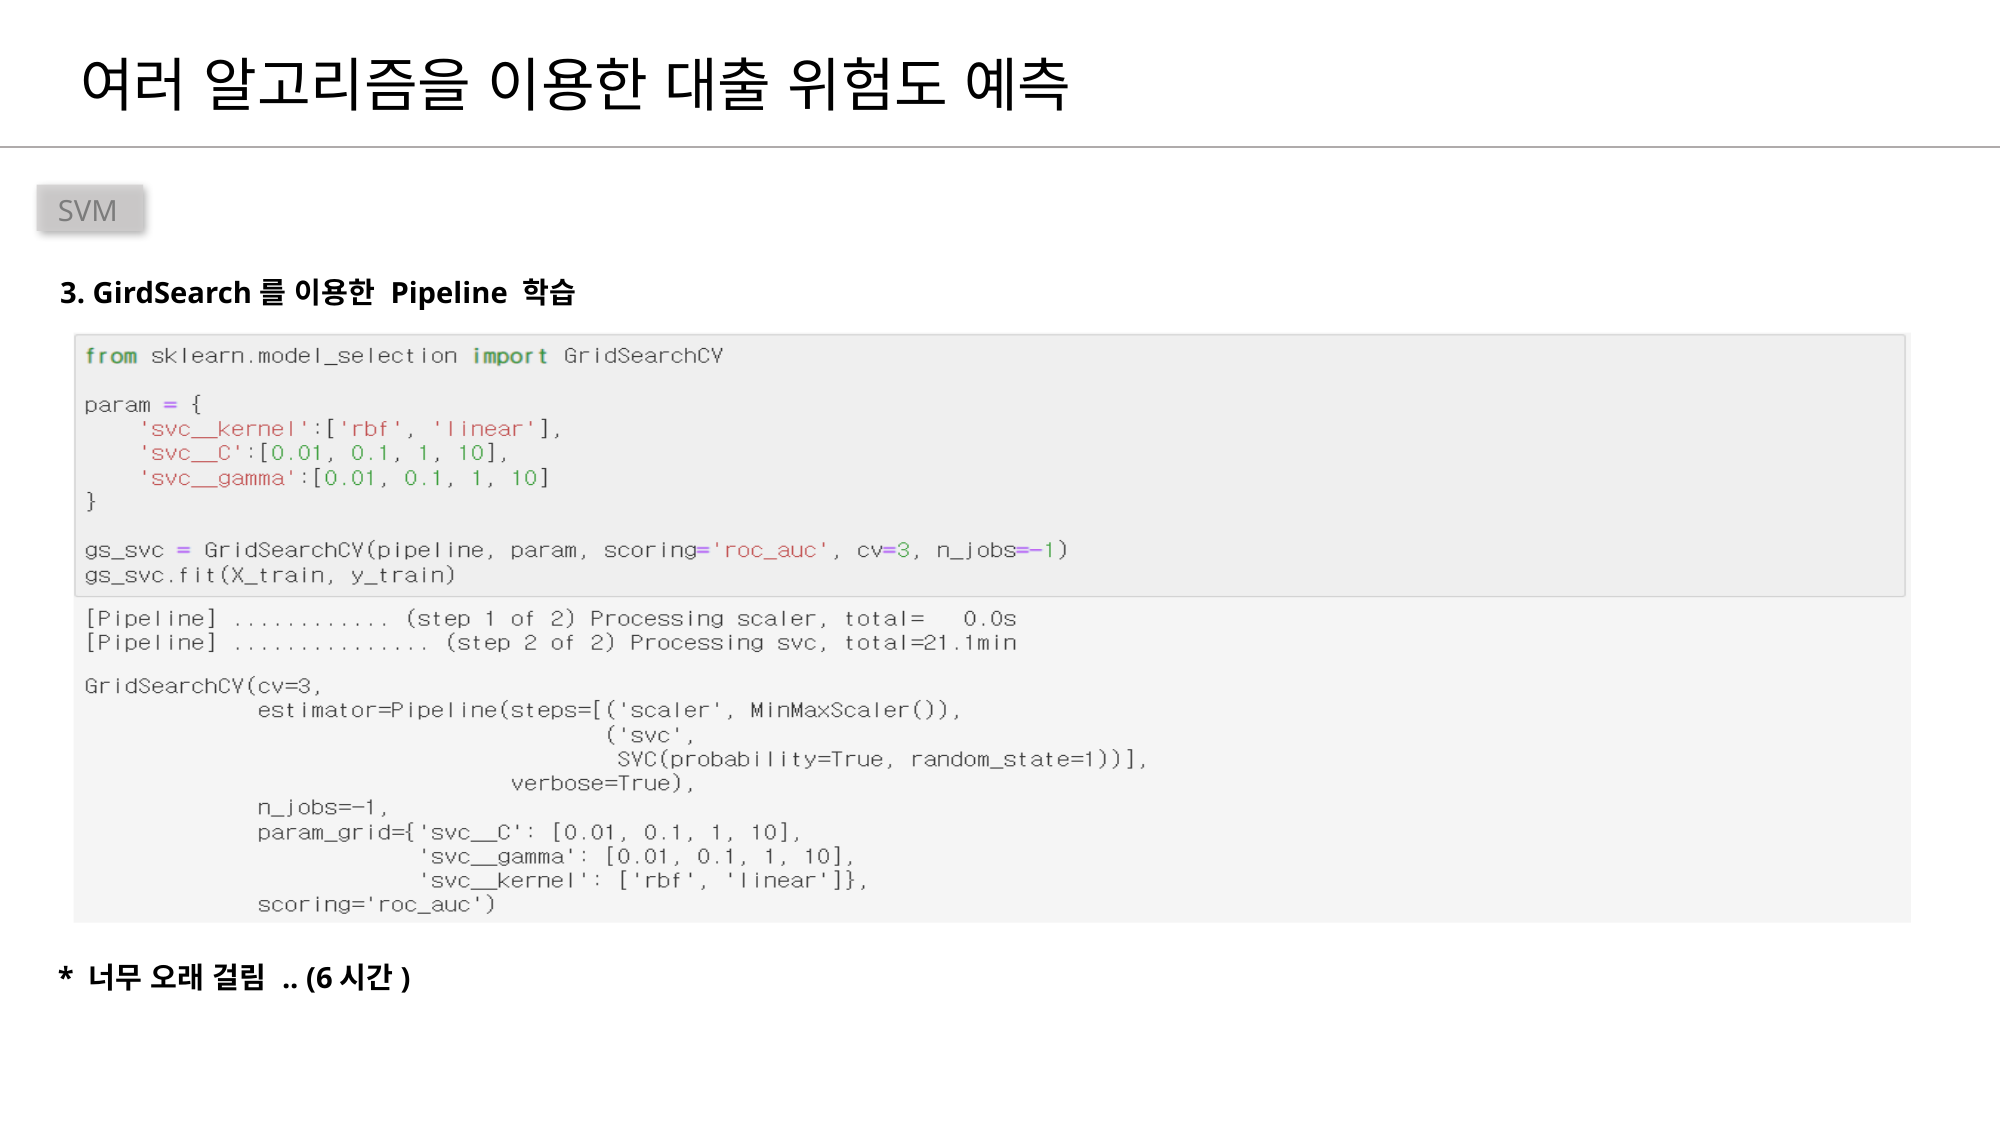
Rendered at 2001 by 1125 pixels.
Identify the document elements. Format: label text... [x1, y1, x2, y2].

text_box 여러 알고리즘을 이용한 대출 위험도 예측 [65, 40, 1872, 126]
picture [73, 332, 1911, 923]
text_box 3. GirdSearch를 이용한 Pipeline 학습 [37, 267, 711, 318]
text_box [35, 184, 144, 236]
text_box * 너무 오래 걸림 .. (6시간) [35, 952, 708, 1002]
